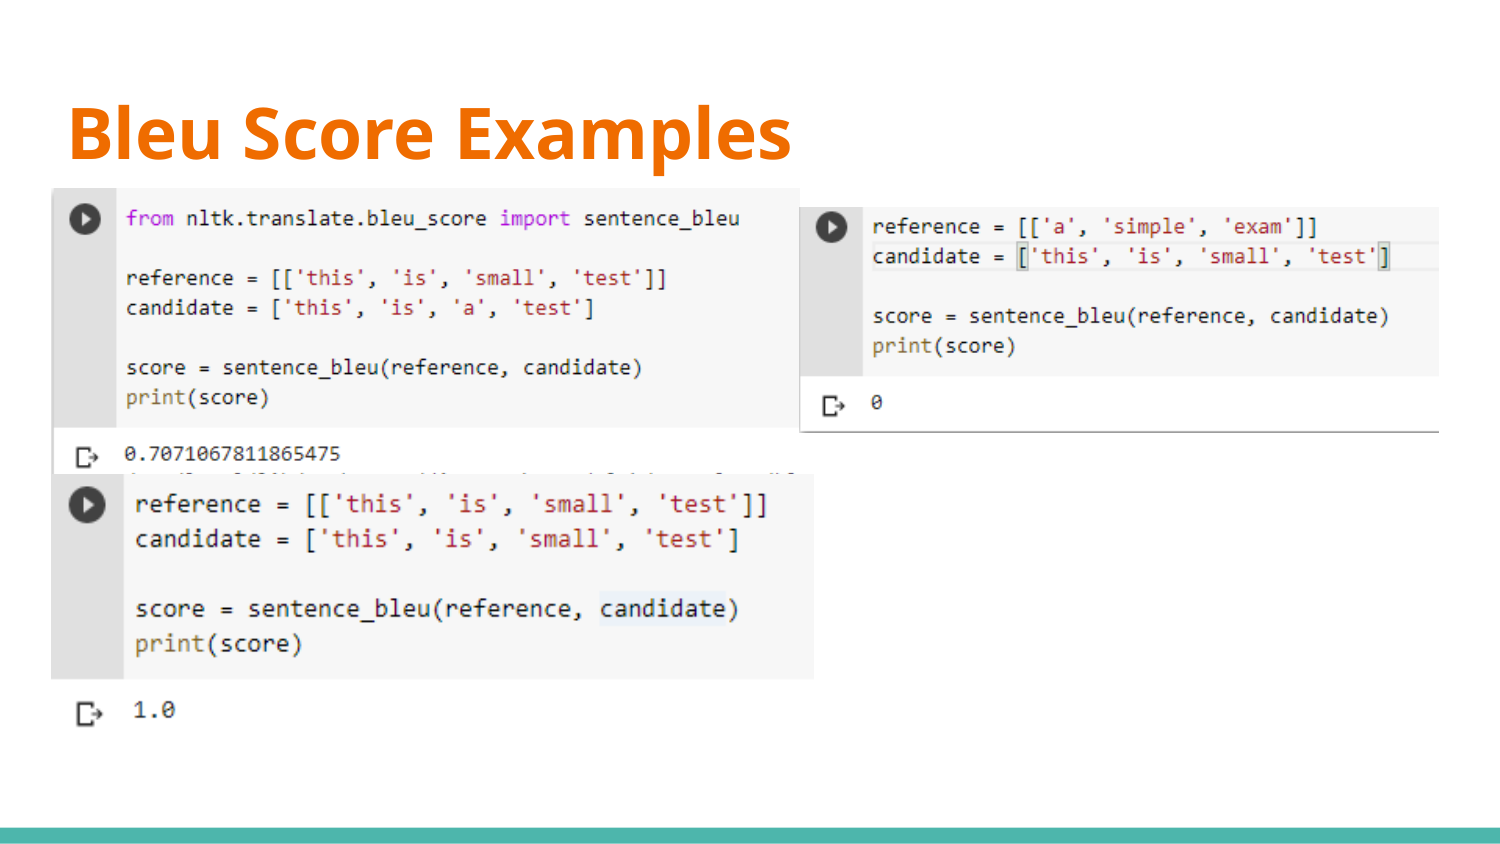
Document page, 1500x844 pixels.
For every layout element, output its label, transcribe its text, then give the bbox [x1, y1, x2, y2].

title Bleu Score Examples [51, 72, 1449, 189]
picture [50, 188, 1439, 742]
